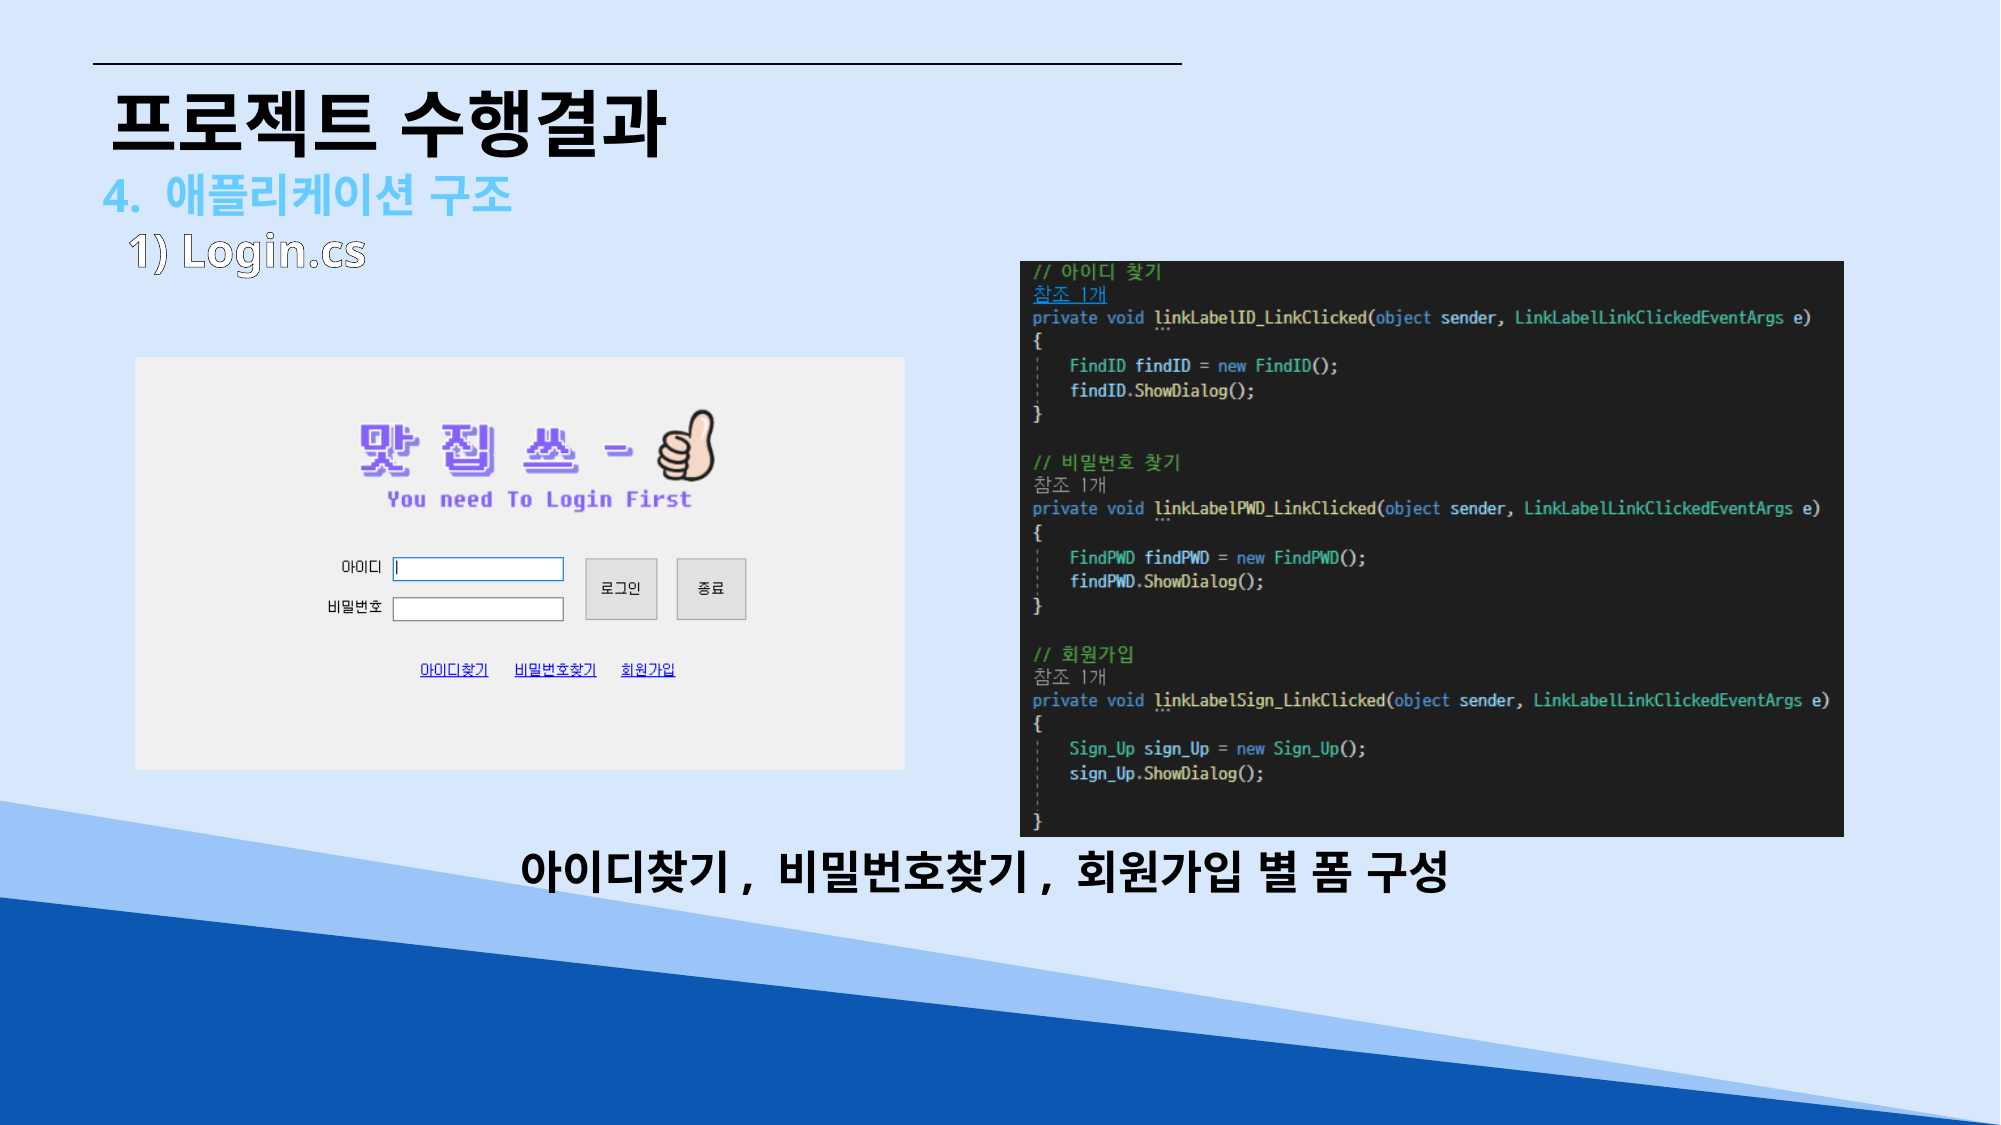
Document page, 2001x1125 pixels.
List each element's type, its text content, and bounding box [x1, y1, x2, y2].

text_box 프로젝트 수행결과 [95, 71, 685, 158]
picture [1020, 261, 1844, 837]
picture [135, 357, 905, 770]
text_box 4. 애플리케이션 구조 1) Login.cs [87, 158, 846, 284]
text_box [0, 800, 2000, 1125]
